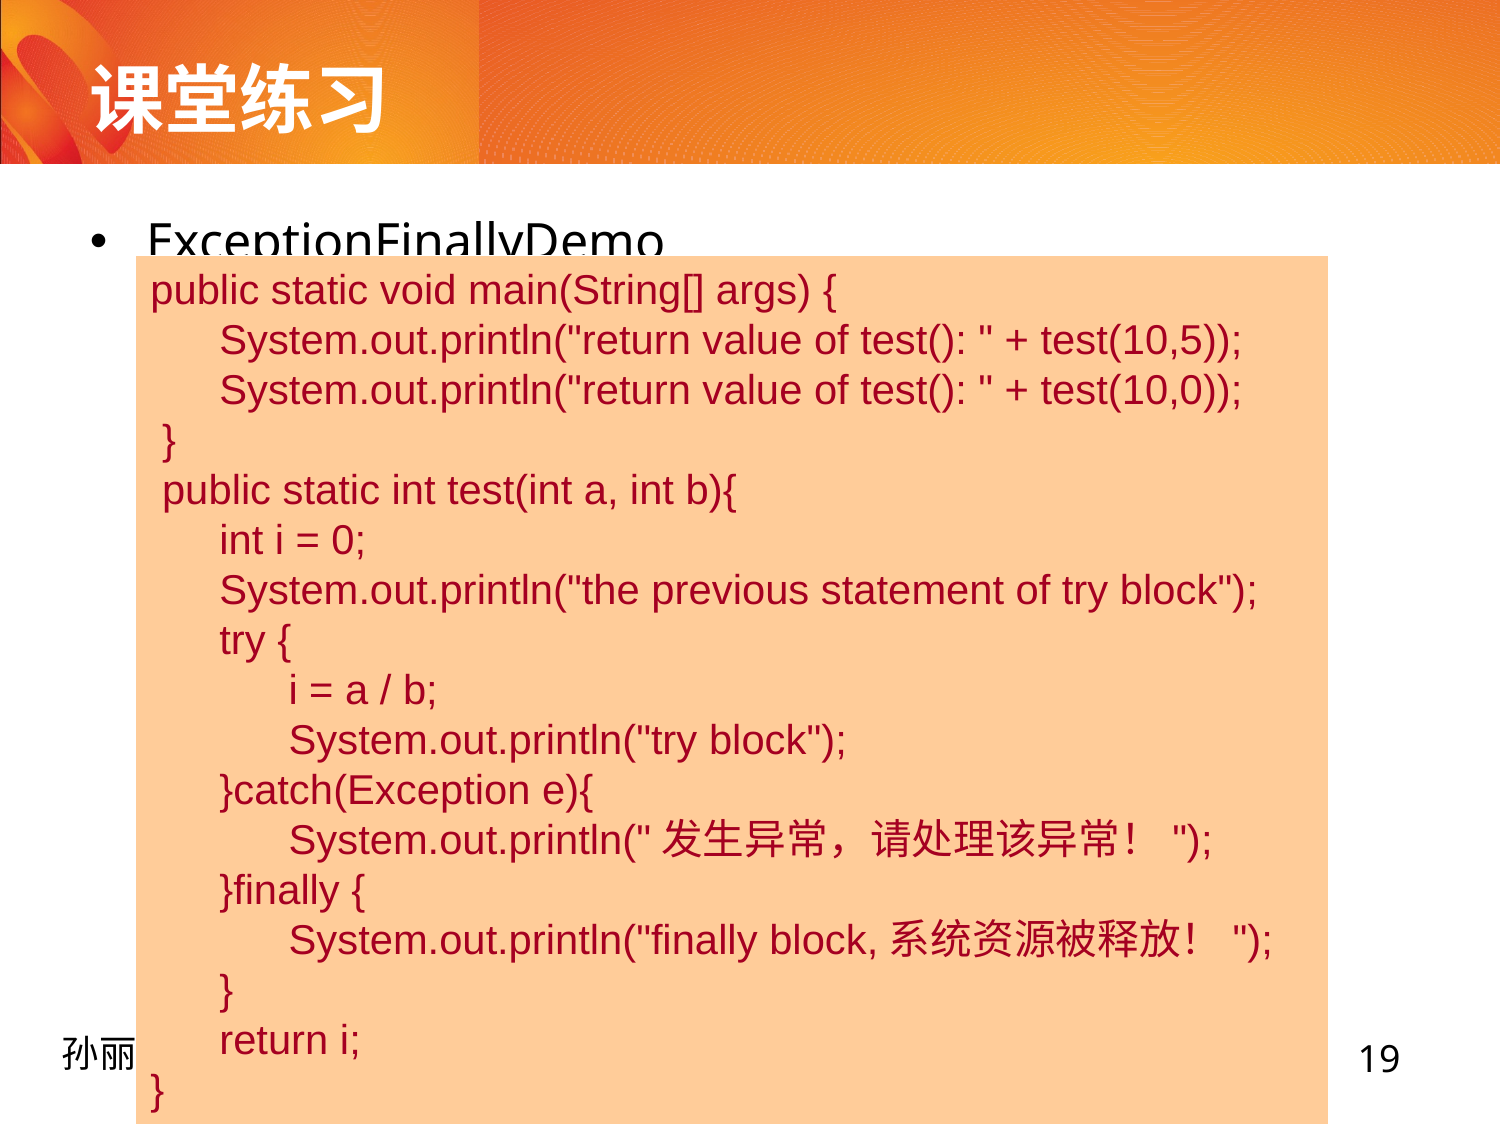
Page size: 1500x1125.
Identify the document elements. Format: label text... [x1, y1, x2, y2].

title 课堂练习 [75, 45, 1425, 167]
text_box public static void main(String[] args) { System.out.println("return value of test(): " + test(10,5)); System.out.println("return value of test(): " + test(10,0)); } public static int test(int a, int b){ int i = 0; System.out.println("the previous statement of try block"); try { i = a / b; System.out.println("try block"); }catch(Exception e){ System.out.println("发生异常，请处理该异常！"); }finally { System.out.println("finally block,系统资源被释放！"); } return i; } [135, 255, 1329, 1125]
list ExceptionFinallyDemo [75, 190, 1425, 1005]
picture [0, 0, 1500, 164]
